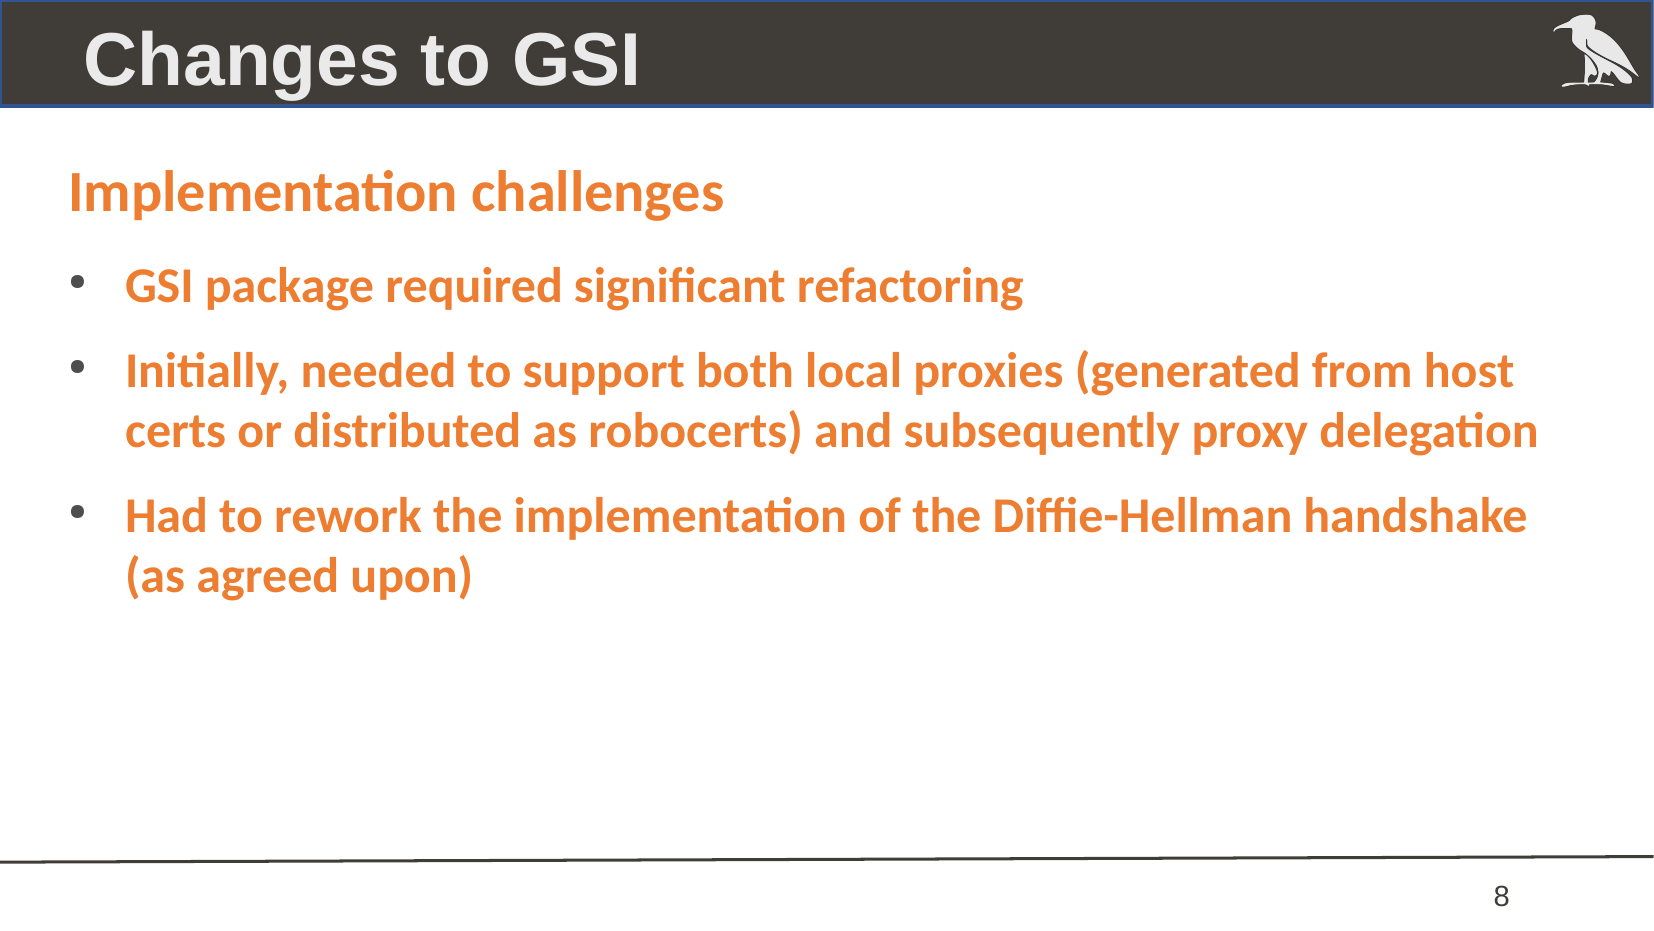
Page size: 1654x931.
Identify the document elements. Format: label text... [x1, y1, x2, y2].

slide_number 8 [1353, 877, 1642, 920]
title Changes to GSI [83, 10, 1492, 101]
list Implementation challenges GSI package required significant refactoring Initially, needed to support both local proxies (generated from host certs or distributed as robocerts) and subsequently proxy delegation Had to rework the implementation of the Diffie-Hellman handshake (as agreed upon) [68, 153, 1585, 847]
picture [1553, 14, 1640, 87]
